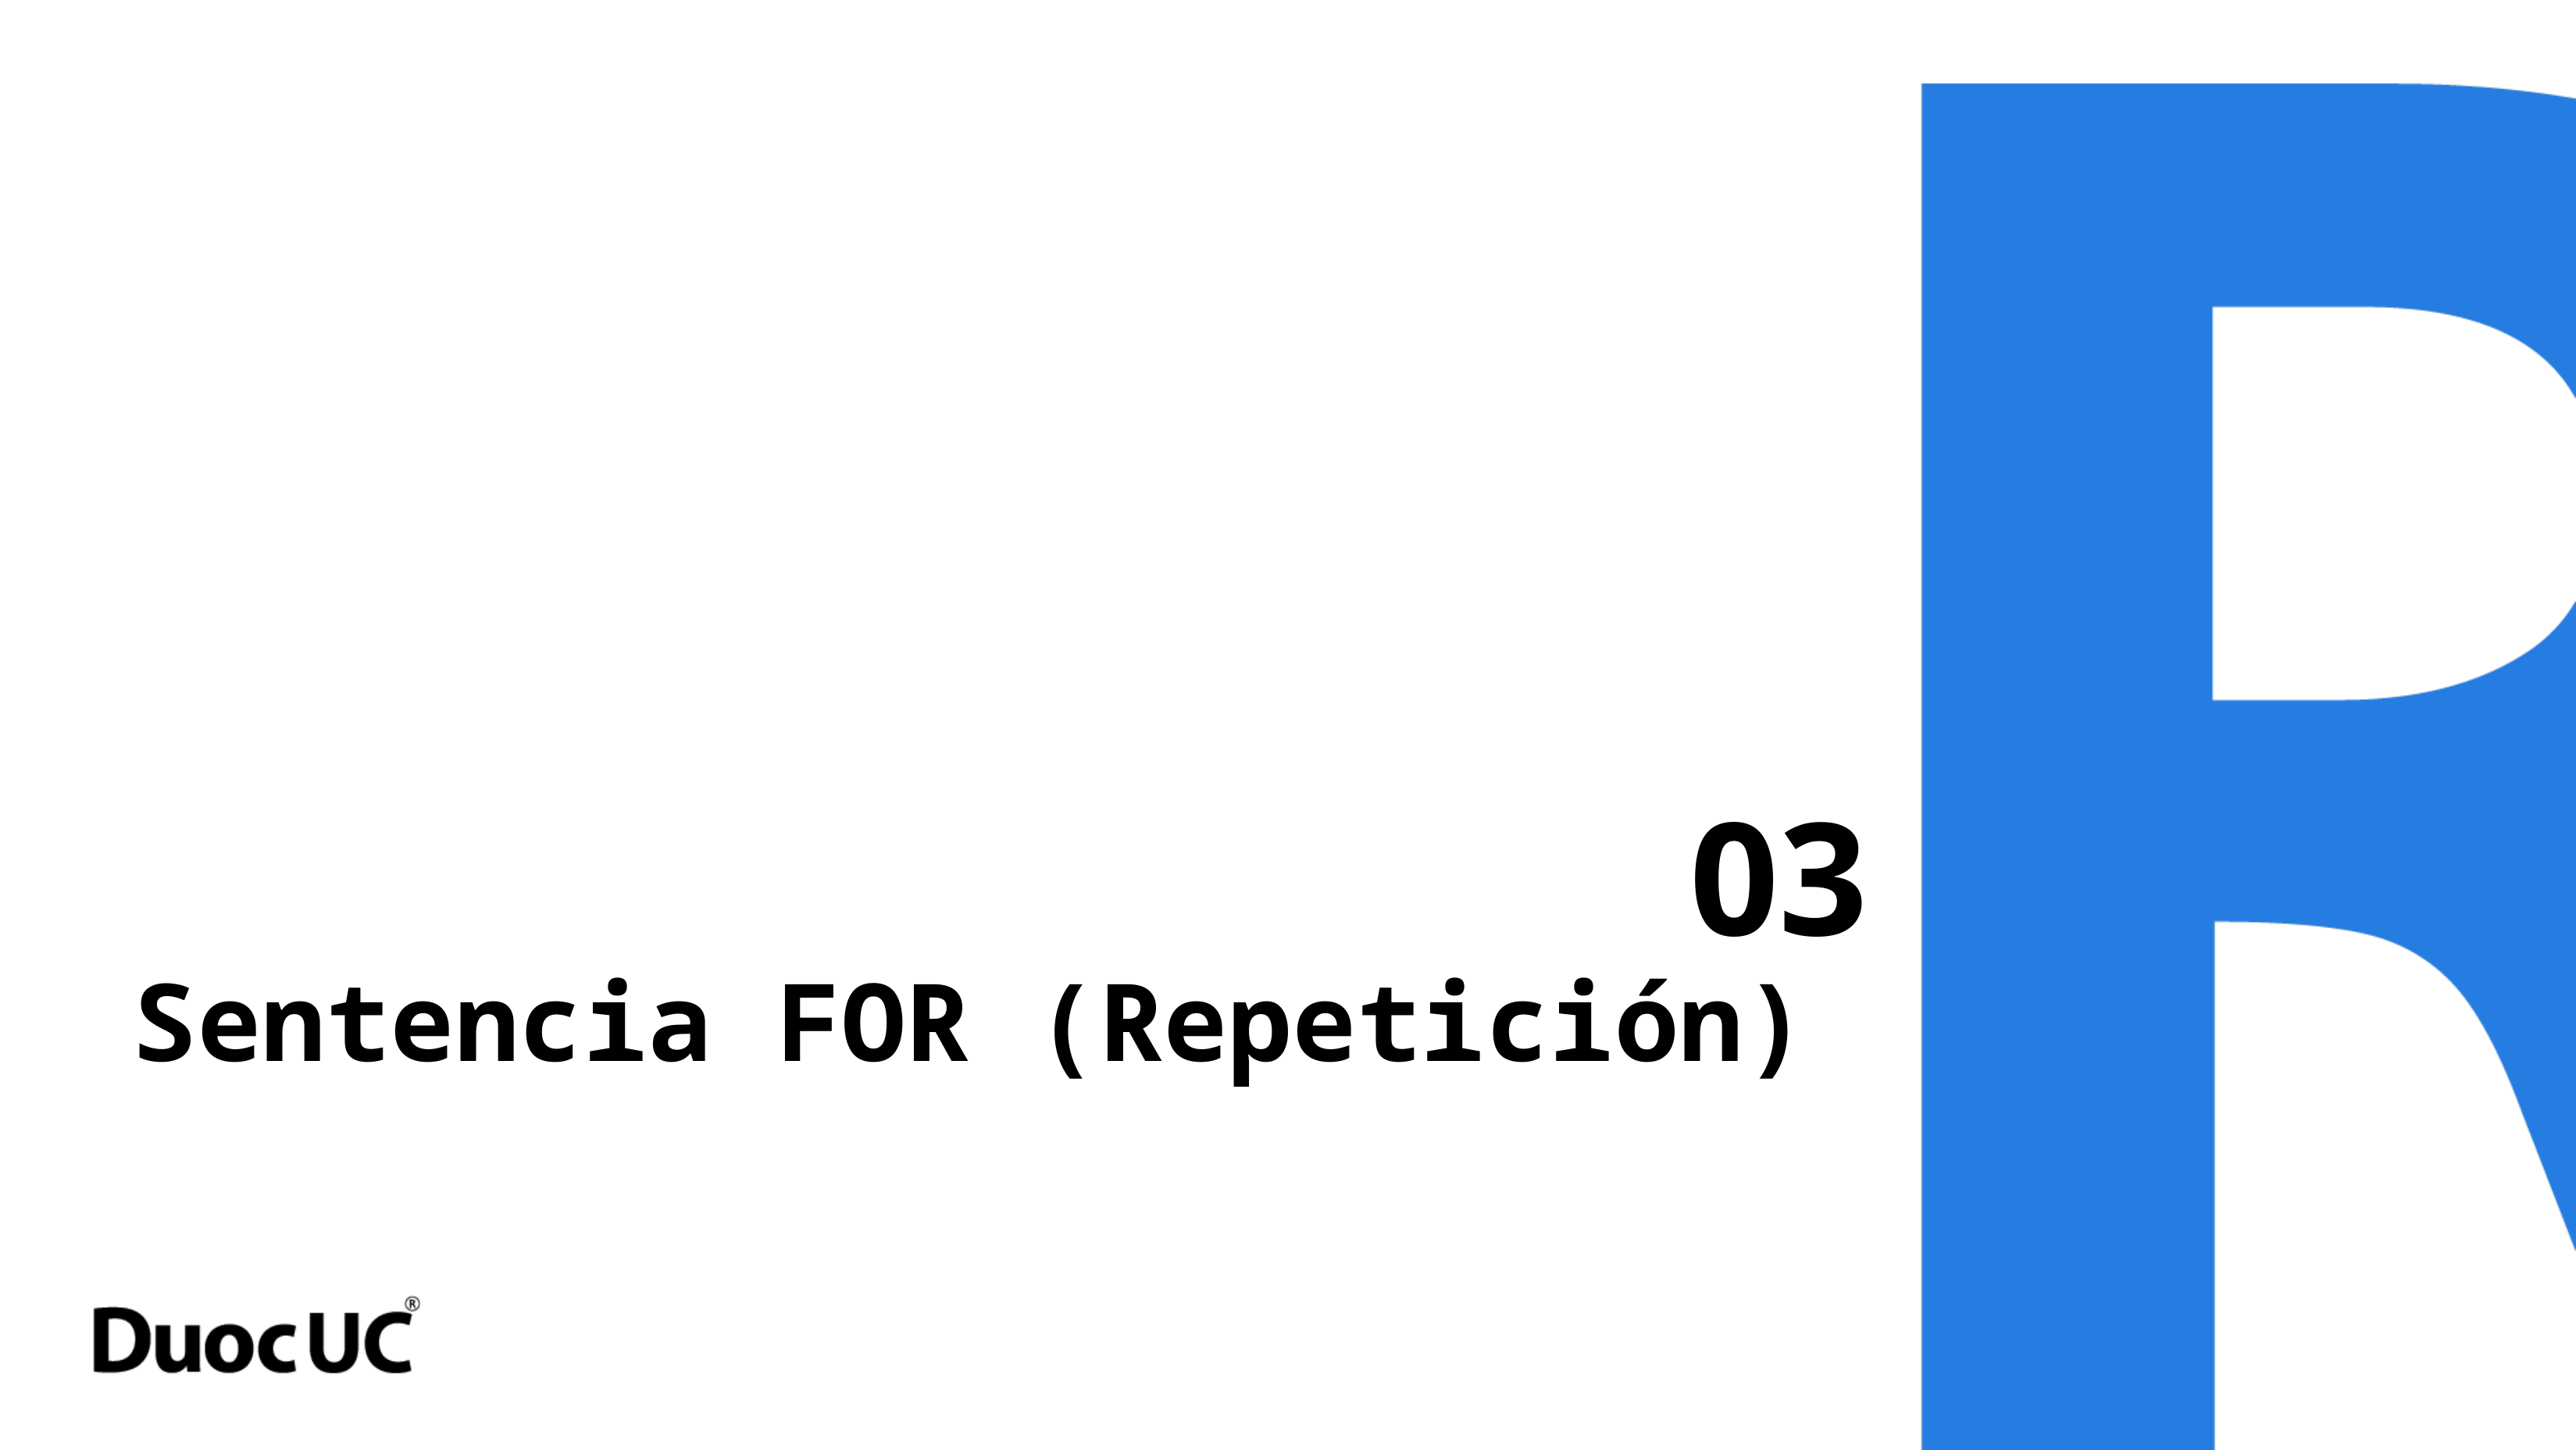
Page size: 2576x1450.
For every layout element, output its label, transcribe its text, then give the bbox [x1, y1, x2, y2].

picture [0, 0, 2576, 1450]
title Sentencia FOR (Repetición) [126, 969, 1864, 1086]
text_box 03 [1624, 779, 1869, 967]
